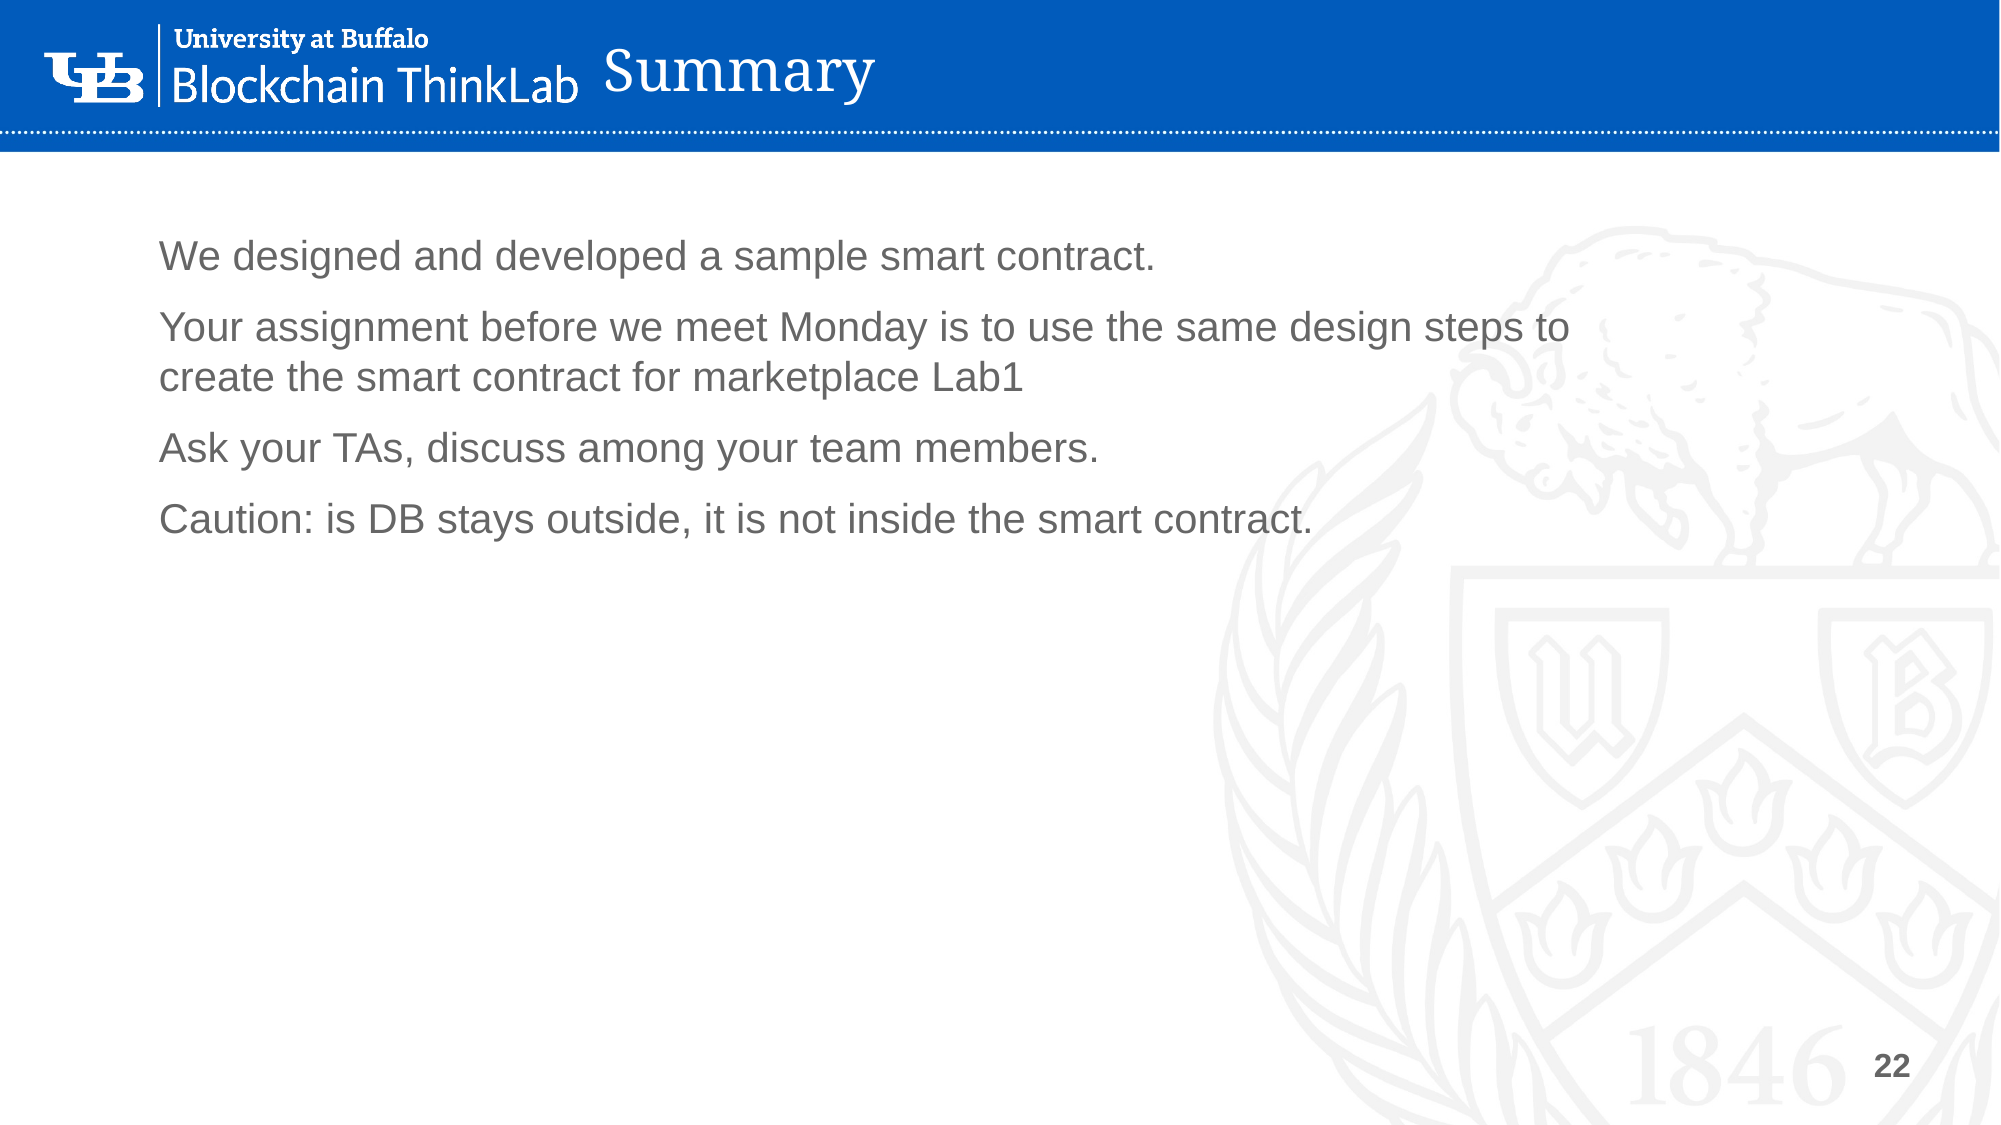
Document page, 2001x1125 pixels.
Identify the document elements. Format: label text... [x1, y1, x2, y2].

picture [0, 0, 2000, 1125]
list We designed and developed a sample smart contract. Your assignment before we meet Monday is to use the same design steps to create the smart contract for marketplace Lab1 Ask your TAs, discuss among your team members. Caution: is DB stays outside, it is not inside the smart contract. [143, 213, 1671, 840]
title Summary [588, 0, 1911, 118]
